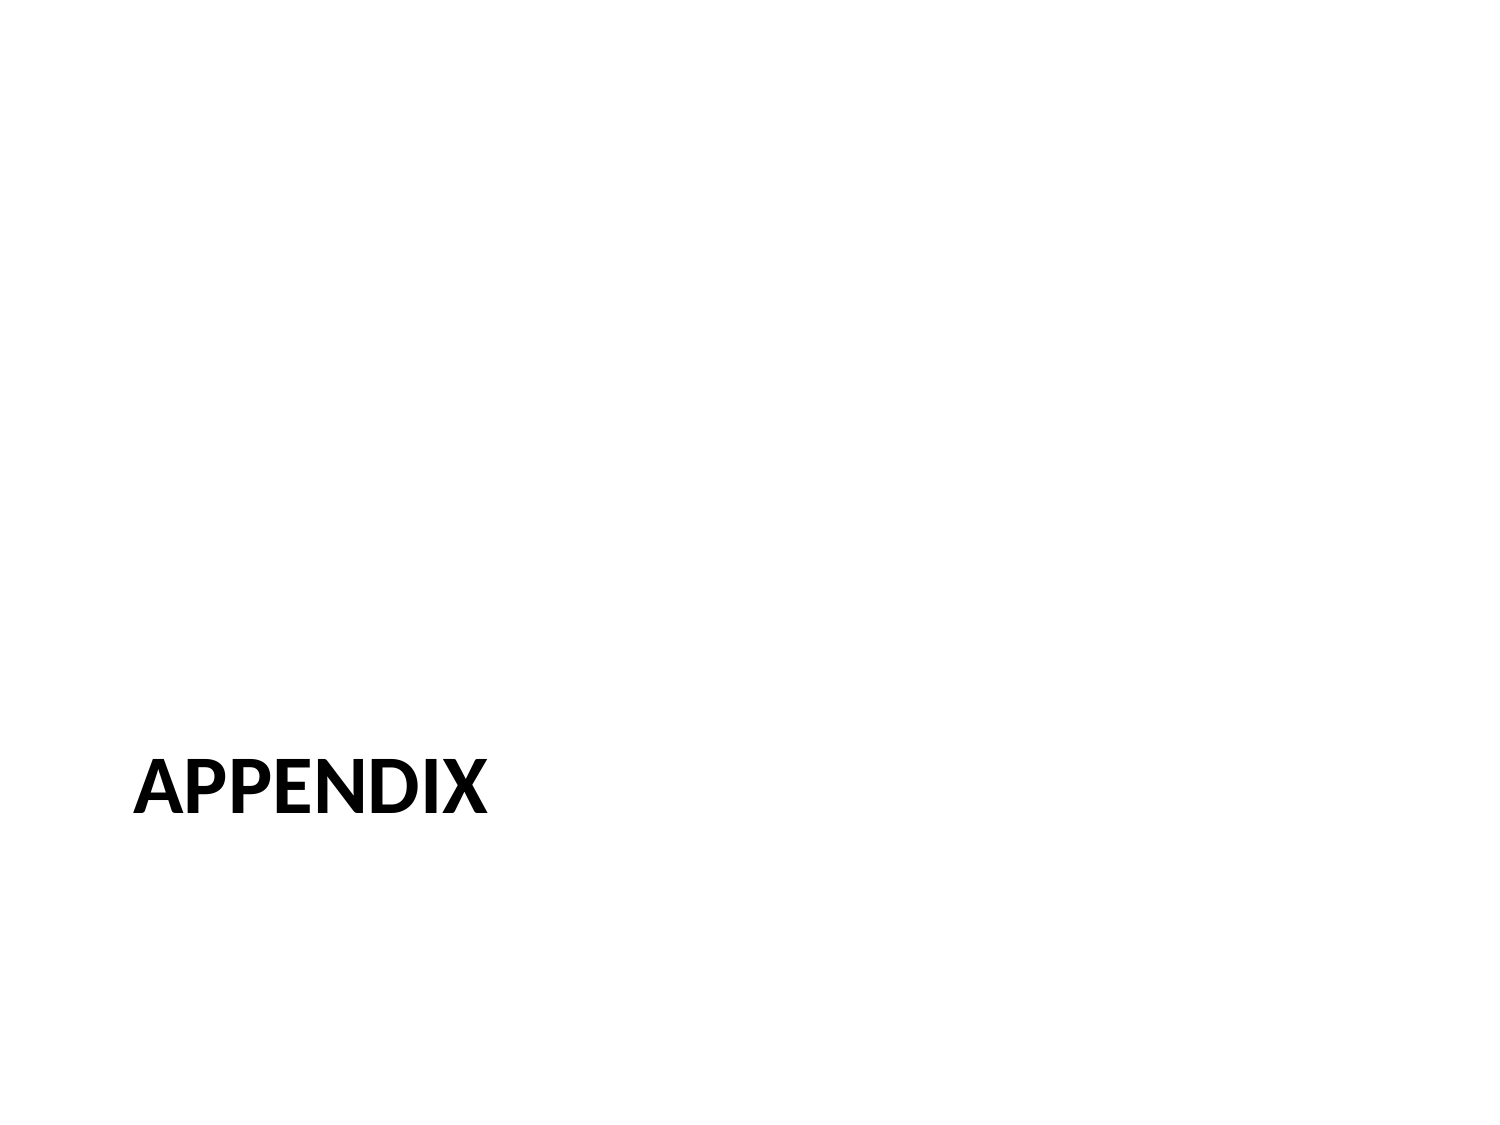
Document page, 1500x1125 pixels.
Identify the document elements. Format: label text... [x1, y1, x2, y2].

title APPENDIX [118, 722, 1394, 947]
